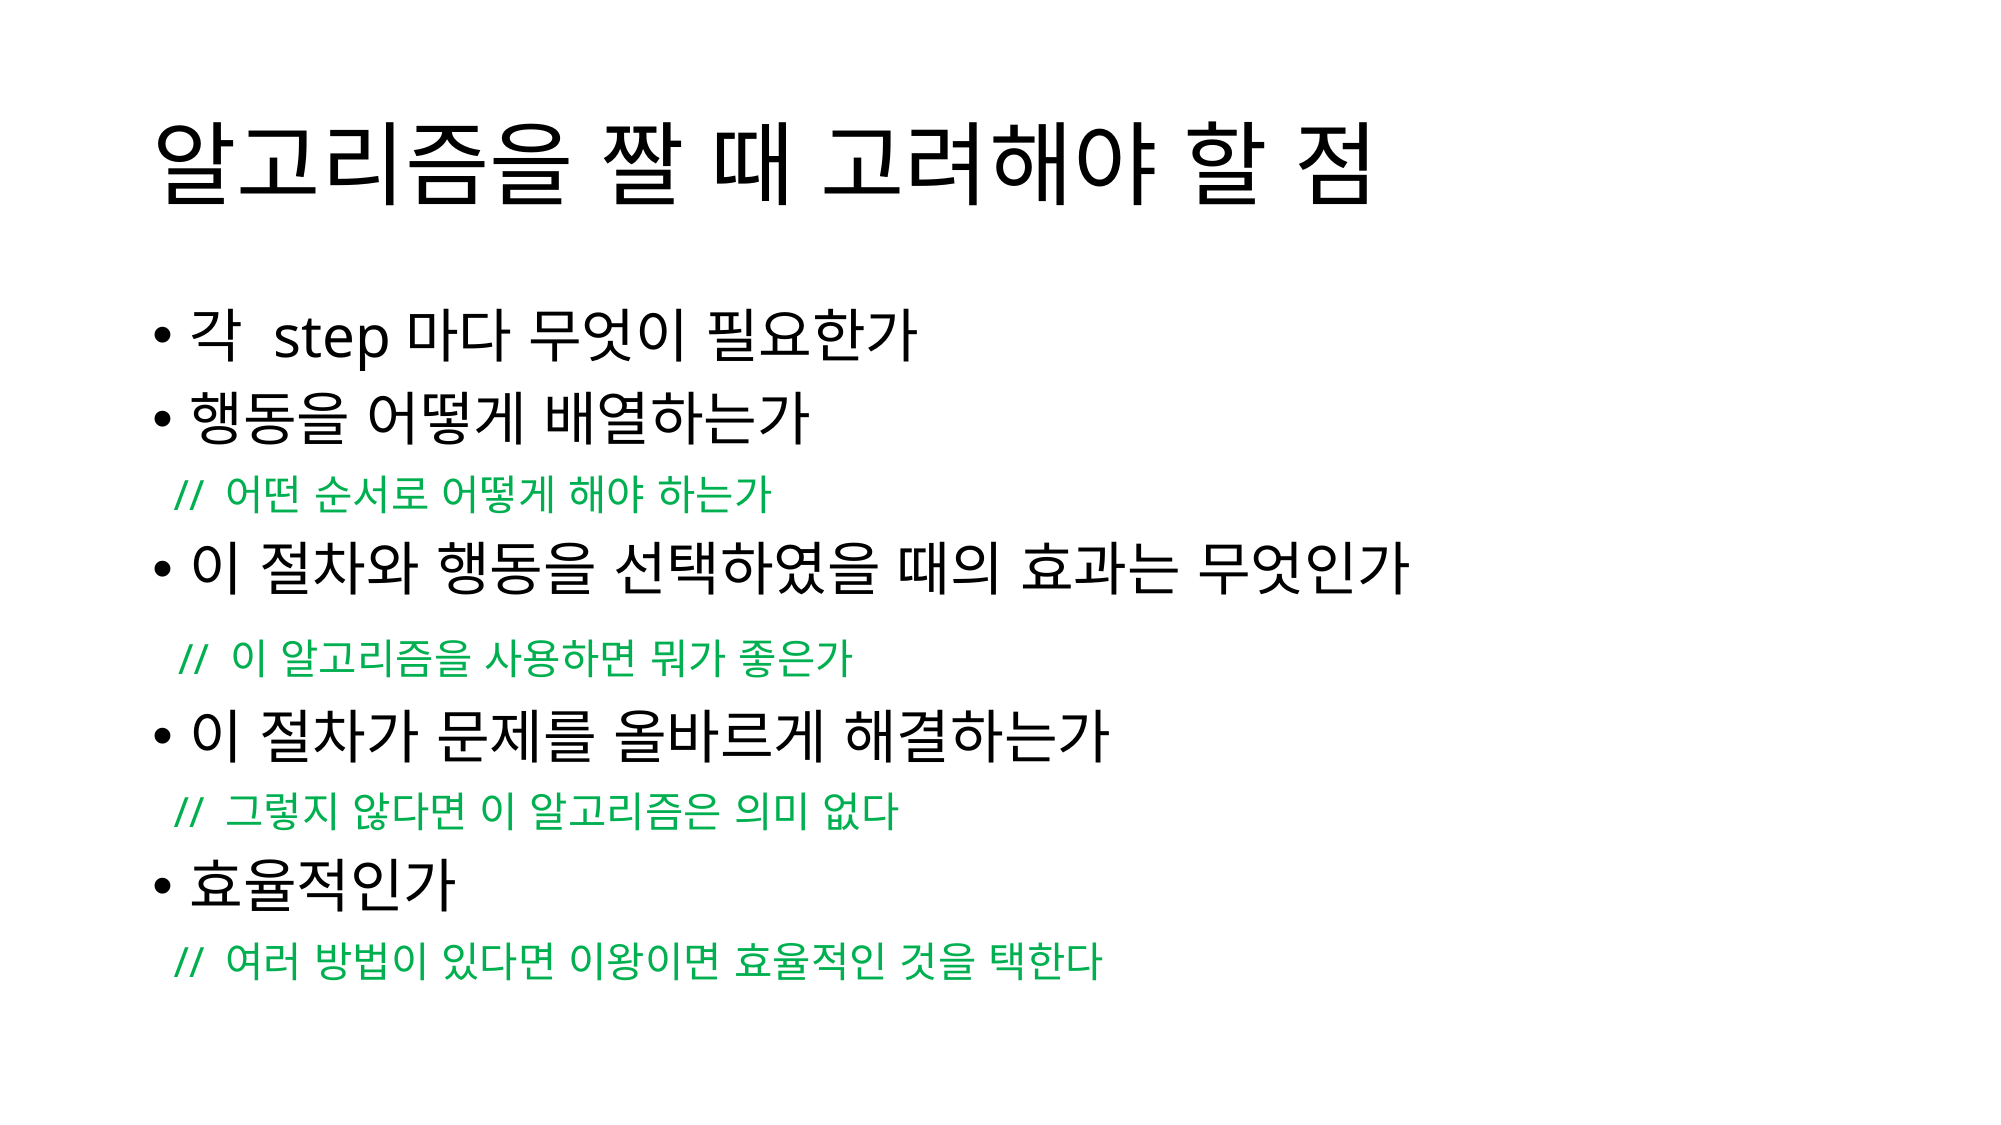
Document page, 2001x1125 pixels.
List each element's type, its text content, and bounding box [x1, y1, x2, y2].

text_box 각 step마다 무엇이 필요한가 행동을 어떻게 배열하는가 // 어떤 순서로 어떻게 해야 하는가 이 절차와 행동을 선택하였을 때의 효과는 무엇인가 // 이 알고리즘을 사용하면 뭐가 좋은가 이 절차가 문제를 올바르게 해결하는가 // 그렇지 않다면 이 알고리즘은 의미 없다 효율적인가 // 여러 방법이 있다면 이왕이면 효율적인 것을 택한다 [137, 299, 1863, 1014]
text_box 알고리즘을 짤 때 고려해야 할 점 [137, 59, 1863, 278]
